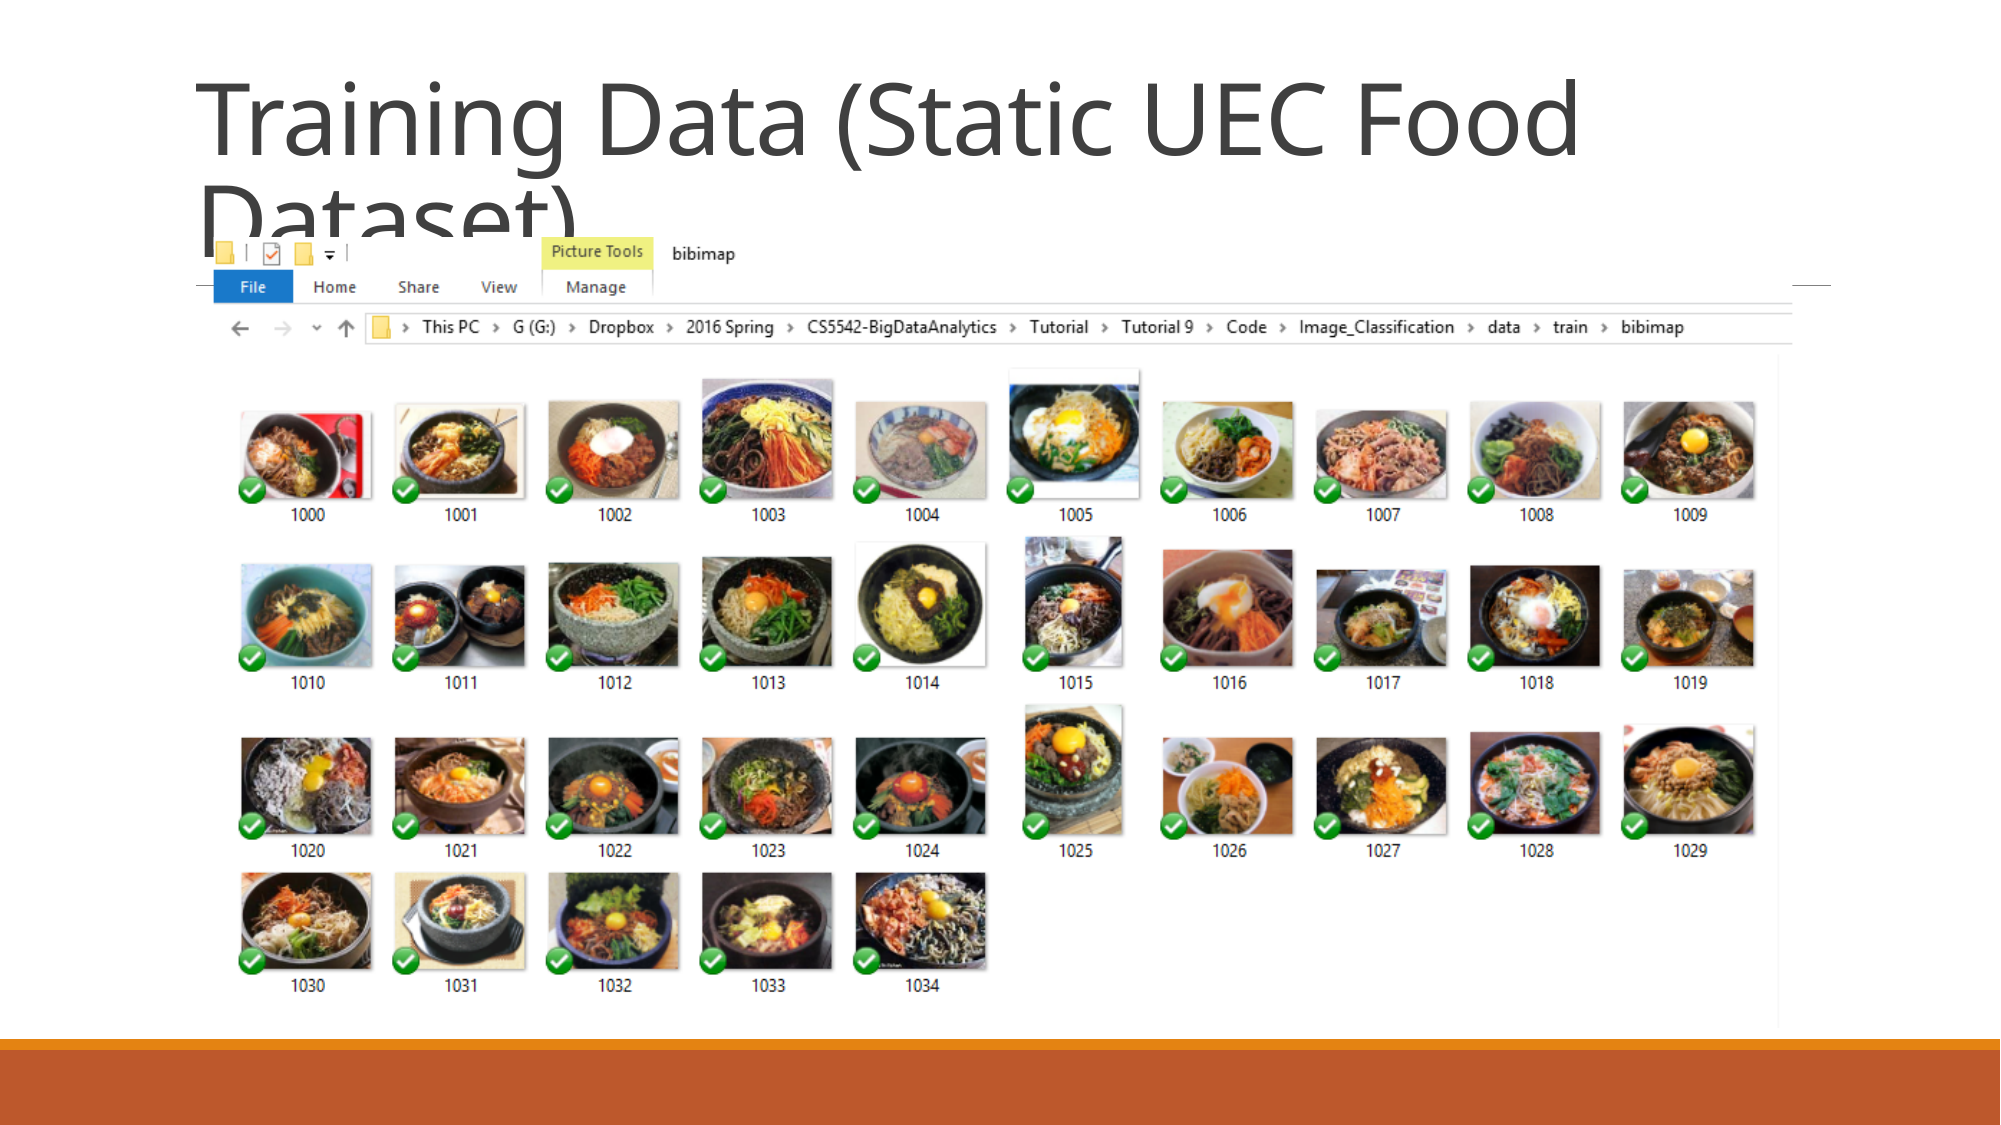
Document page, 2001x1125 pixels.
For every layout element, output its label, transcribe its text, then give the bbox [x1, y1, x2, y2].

title Training Data (Static UEC Food Dataset) [180, 47, 1830, 285]
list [213, 236, 1793, 1028]
